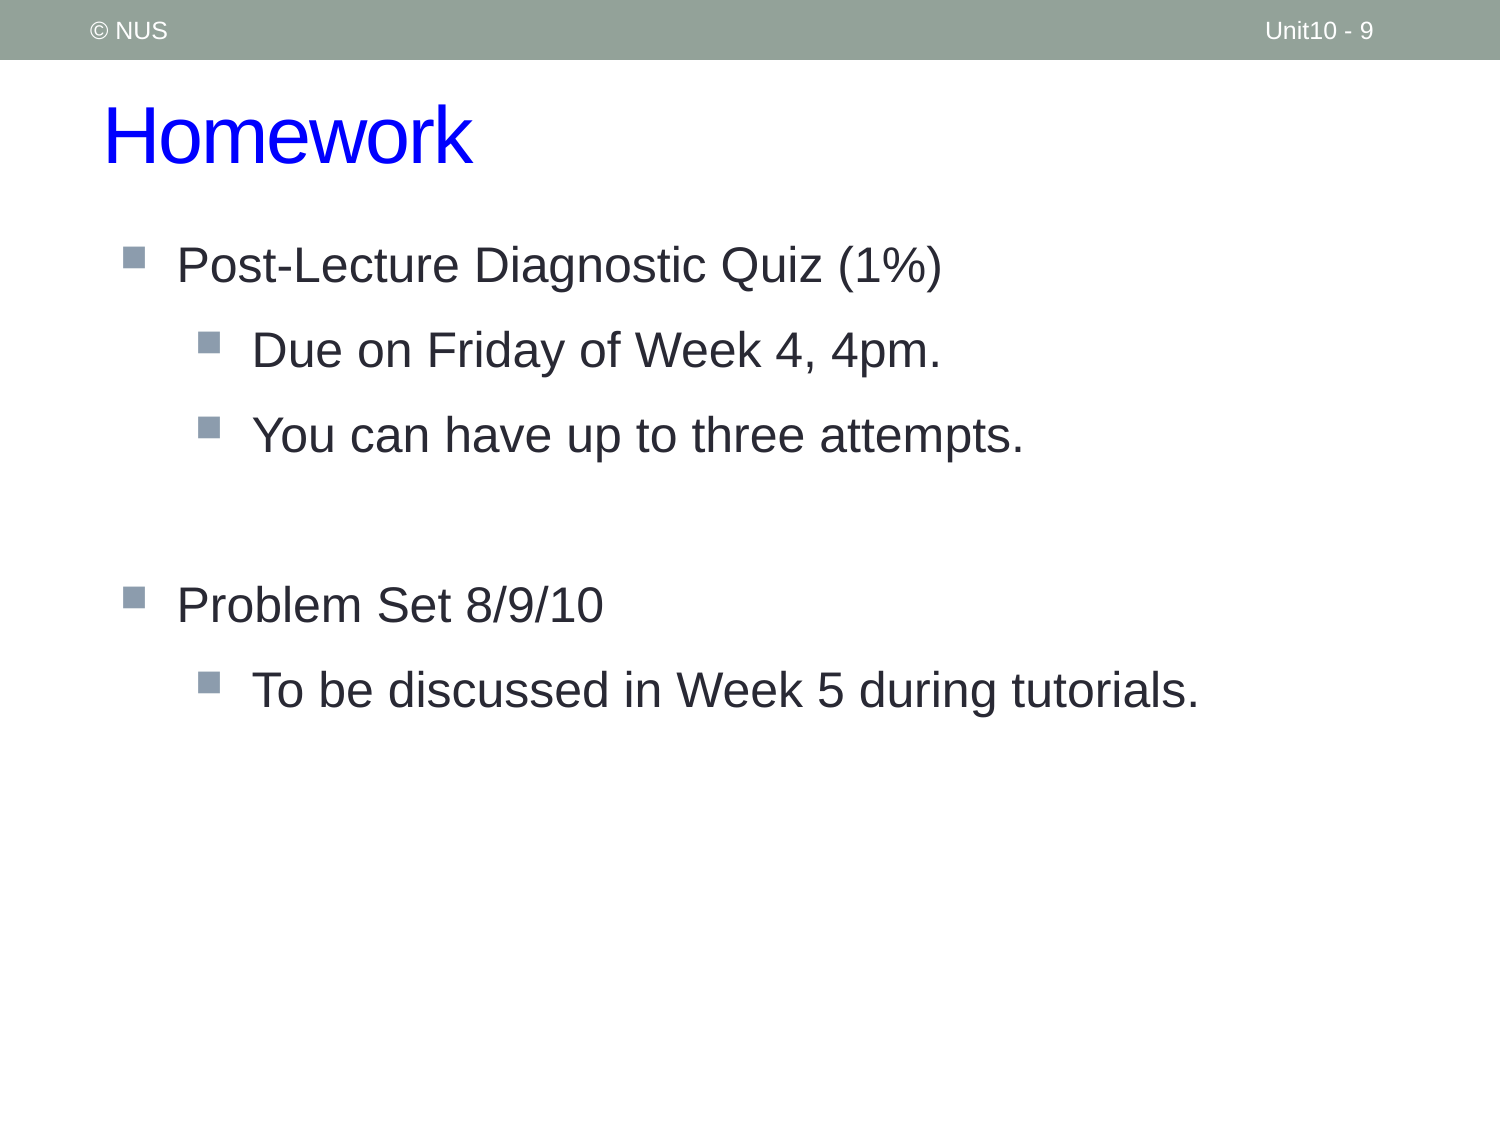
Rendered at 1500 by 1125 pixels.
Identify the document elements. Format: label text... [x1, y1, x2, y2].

text_box [80, 200, 1415, 1033]
title Homework [87, 75, 1425, 188]
slide_number Unit10 - 9 [1250, 3, 1425, 57]
slide_number © NUS [75, 3, 550, 57]
text_box Post-Lecture Diagnostic Quiz (1%) Due on Friday of Week 4, 4pm. You can have up to three attempts. Problem Set 8/9/10 To be discussed in Week 5 during tutorials. [105, 224, 1440, 1058]
